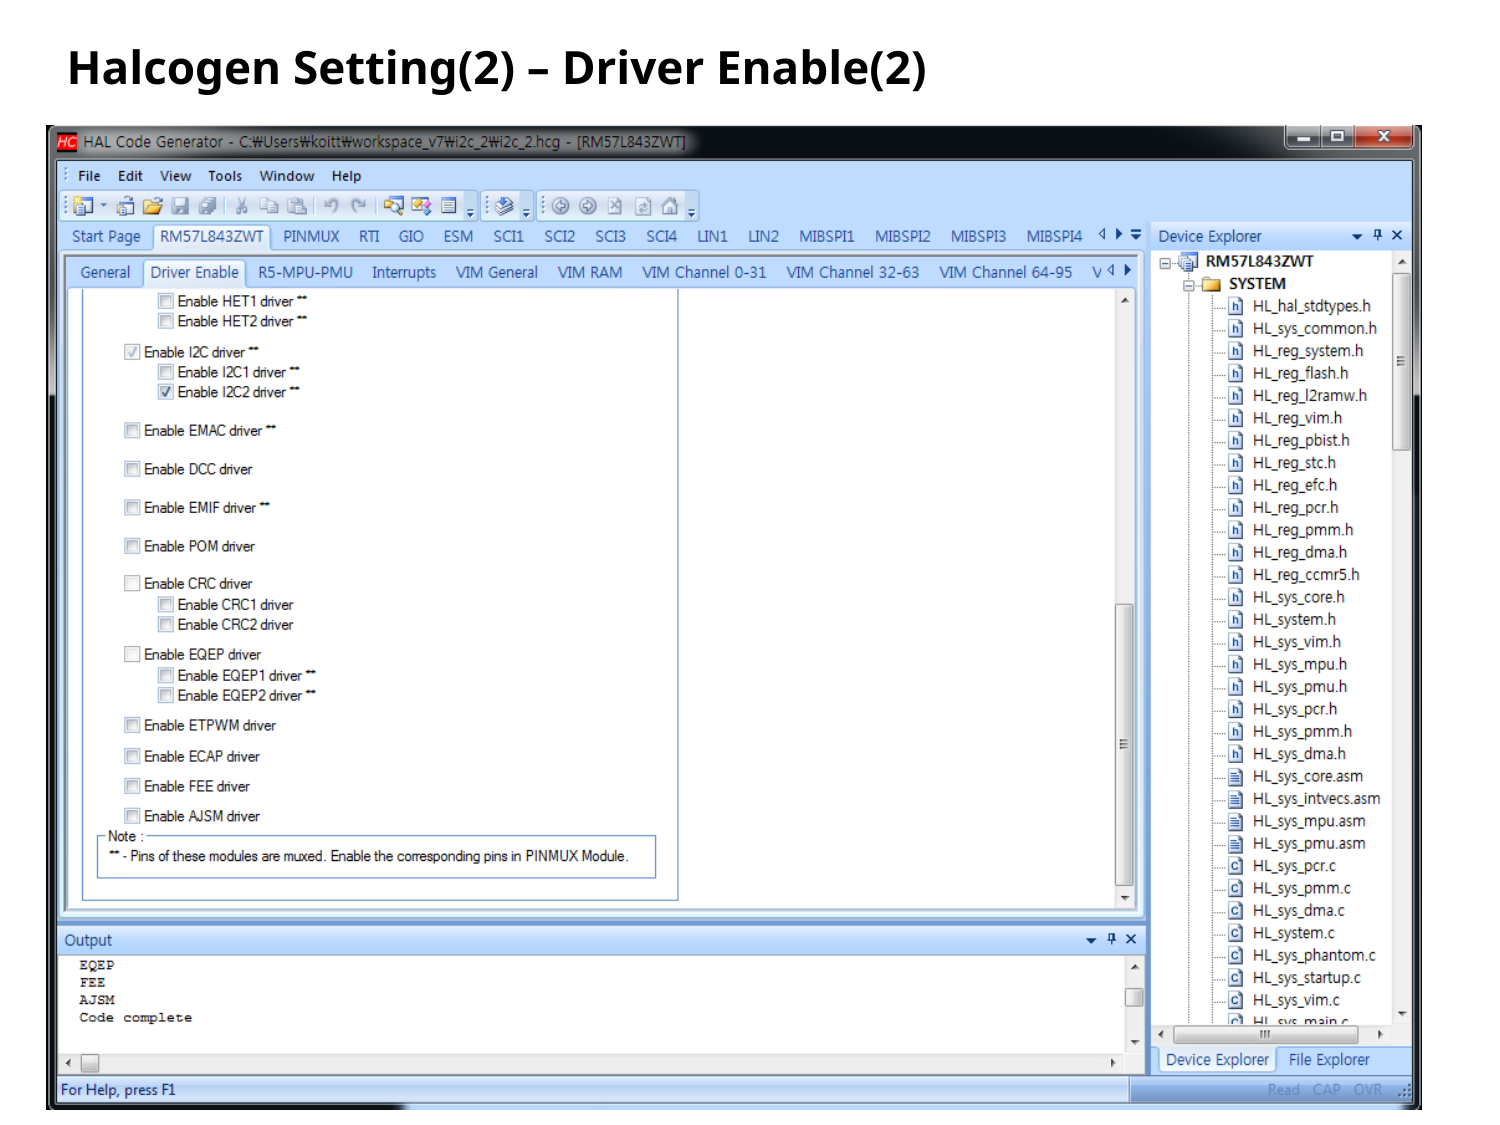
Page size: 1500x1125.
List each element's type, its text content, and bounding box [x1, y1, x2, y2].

text_box Halcogen Setting(2) – Driver Enable(2) [51, 30, 1423, 101]
picture [45, 125, 1423, 1111]
